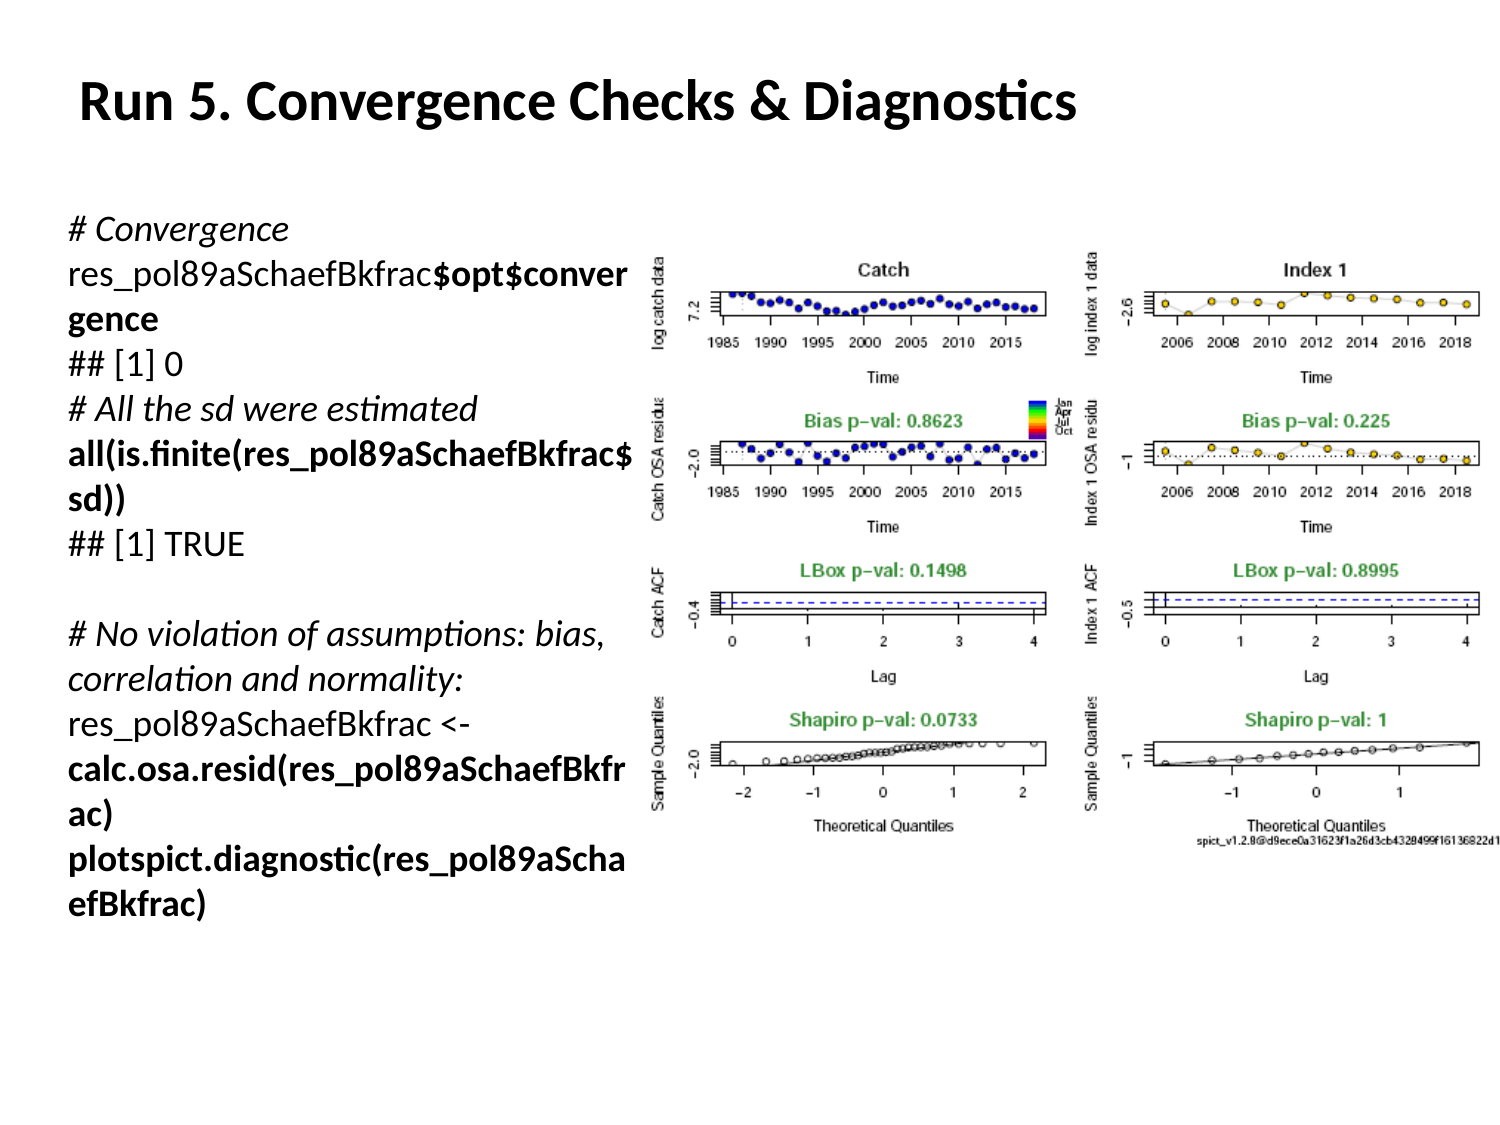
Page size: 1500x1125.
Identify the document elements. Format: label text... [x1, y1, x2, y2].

picture [603, 219, 1500, 882]
text_box Run 5. Convergence Checks & Diagnostics [64, 54, 1412, 140]
text_box # Convergence res_pol89aSchaefBkfrac$opt$convergence ## [1] 0 # All the sd were estimated all(is.finite(res_pol89aSchaefBkfrac$sd)) ## [1] TRUE # No violation of assumptions: bias, correlation and normality: res_pol89aSchaefBkfrac <- calc.osa.resid(res_pol89aSchaefBkfrac) plotspict.diagnostic(res_pol89aSchaefBkfrac) [53, 196, 656, 976]
